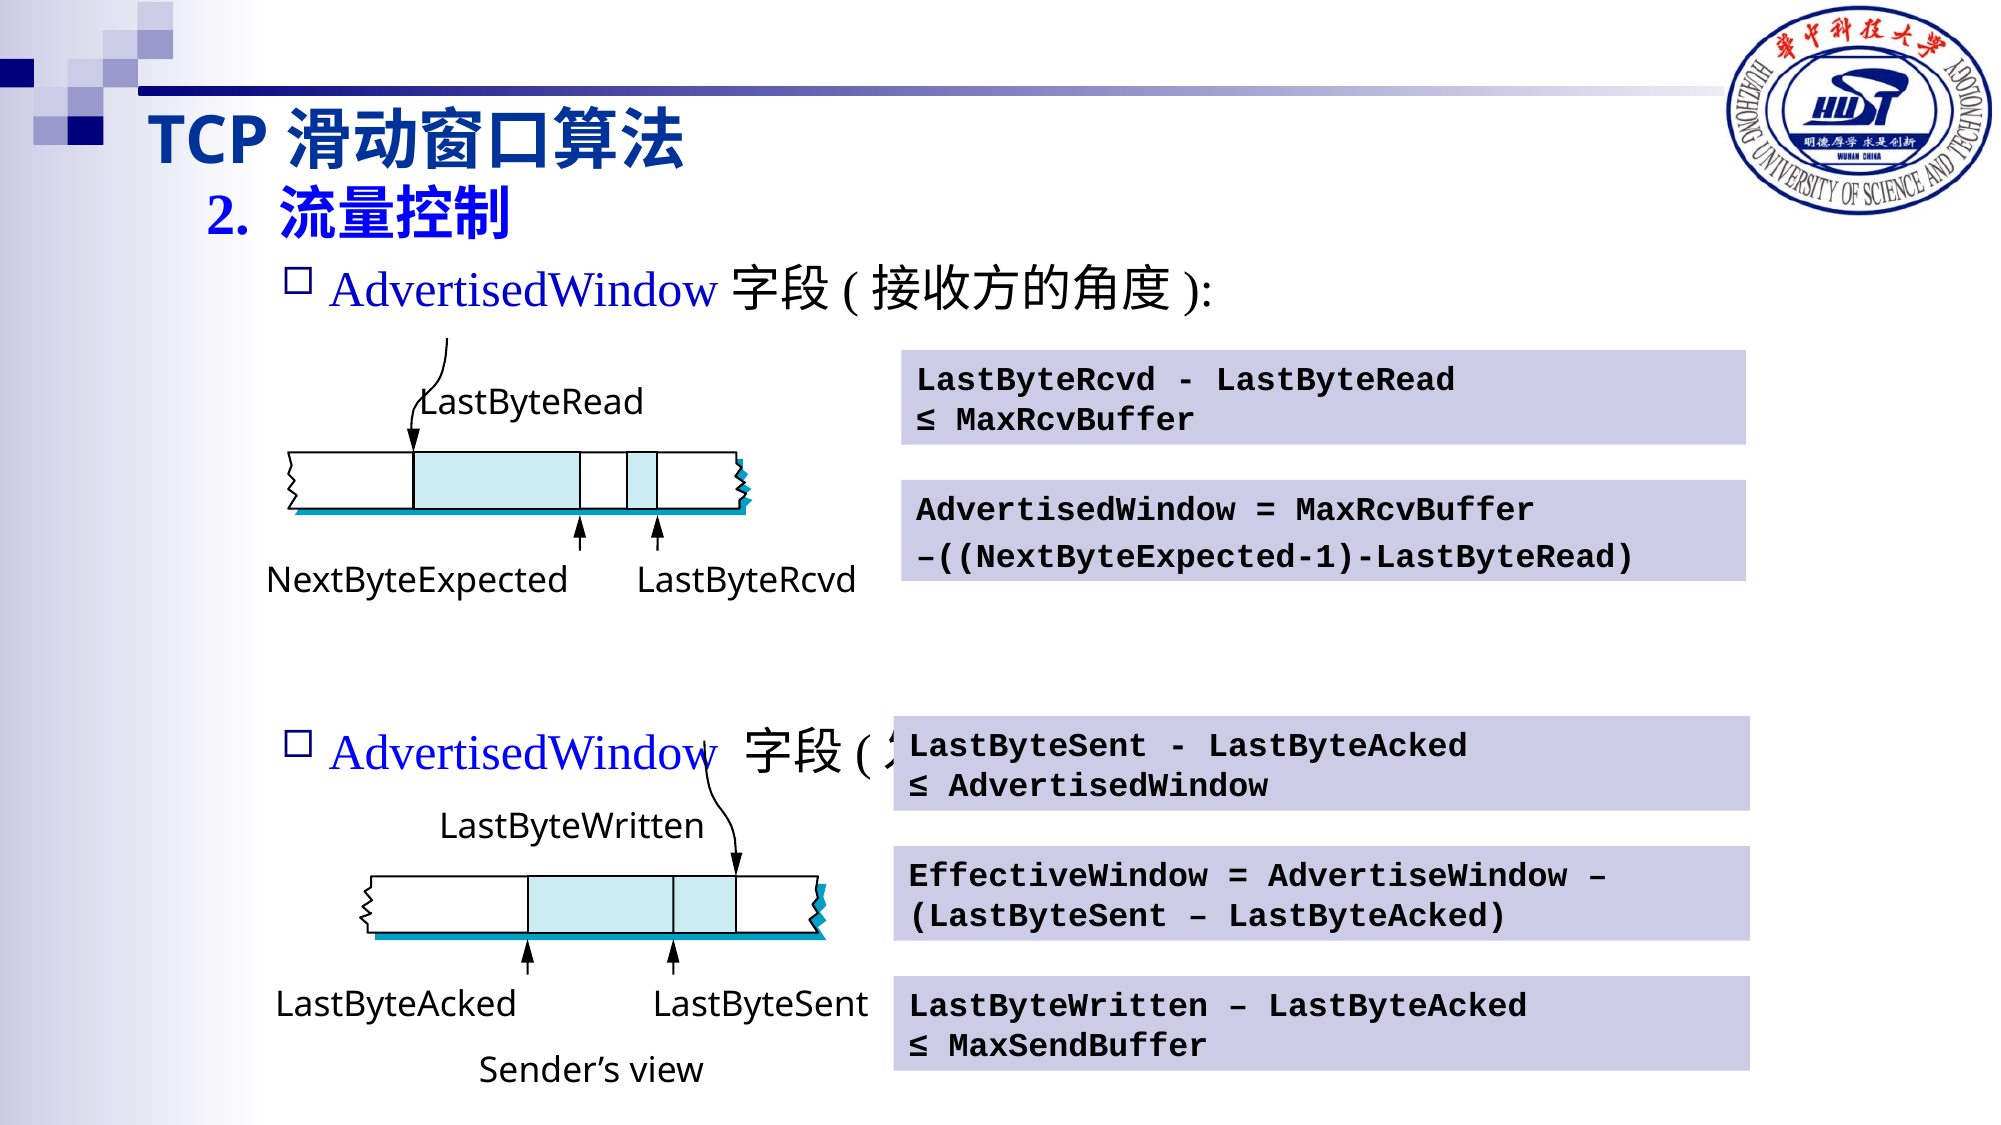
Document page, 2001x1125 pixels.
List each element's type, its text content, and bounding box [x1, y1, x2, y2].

text_box EffectiveWindow = AdvertiseWindow – (LastByteSent – LastByteAcked) [893, 846, 1750, 941]
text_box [283, 337, 844, 601]
text_box LastByteRcvd - LastByteRead ≤ MaxRcvBuffer [901, 349, 1746, 445]
text_box LastByteWritten – LastByteAcked ≤ MaxSendBuffer [893, 976, 1750, 1071]
text_box LastByteSent - LastByteAcked ≤ AdvertisedWindow [893, 716, 1750, 811]
picture [1724, 1, 1993, 219]
text_box AdvertisedWindow = MaxRcvBuffer –((NextByteExpected-1)-LastByteRead) [901, 479, 1746, 582]
title TCP滑动窗口算法 [132, 83, 1503, 191]
list 2. 流量控制 AdvertisedWindow字段(接收方的角度): AdvertisedWindow 字段(发送方的角度): [191, 168, 1542, 1043]
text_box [290, 740, 855, 1091]
